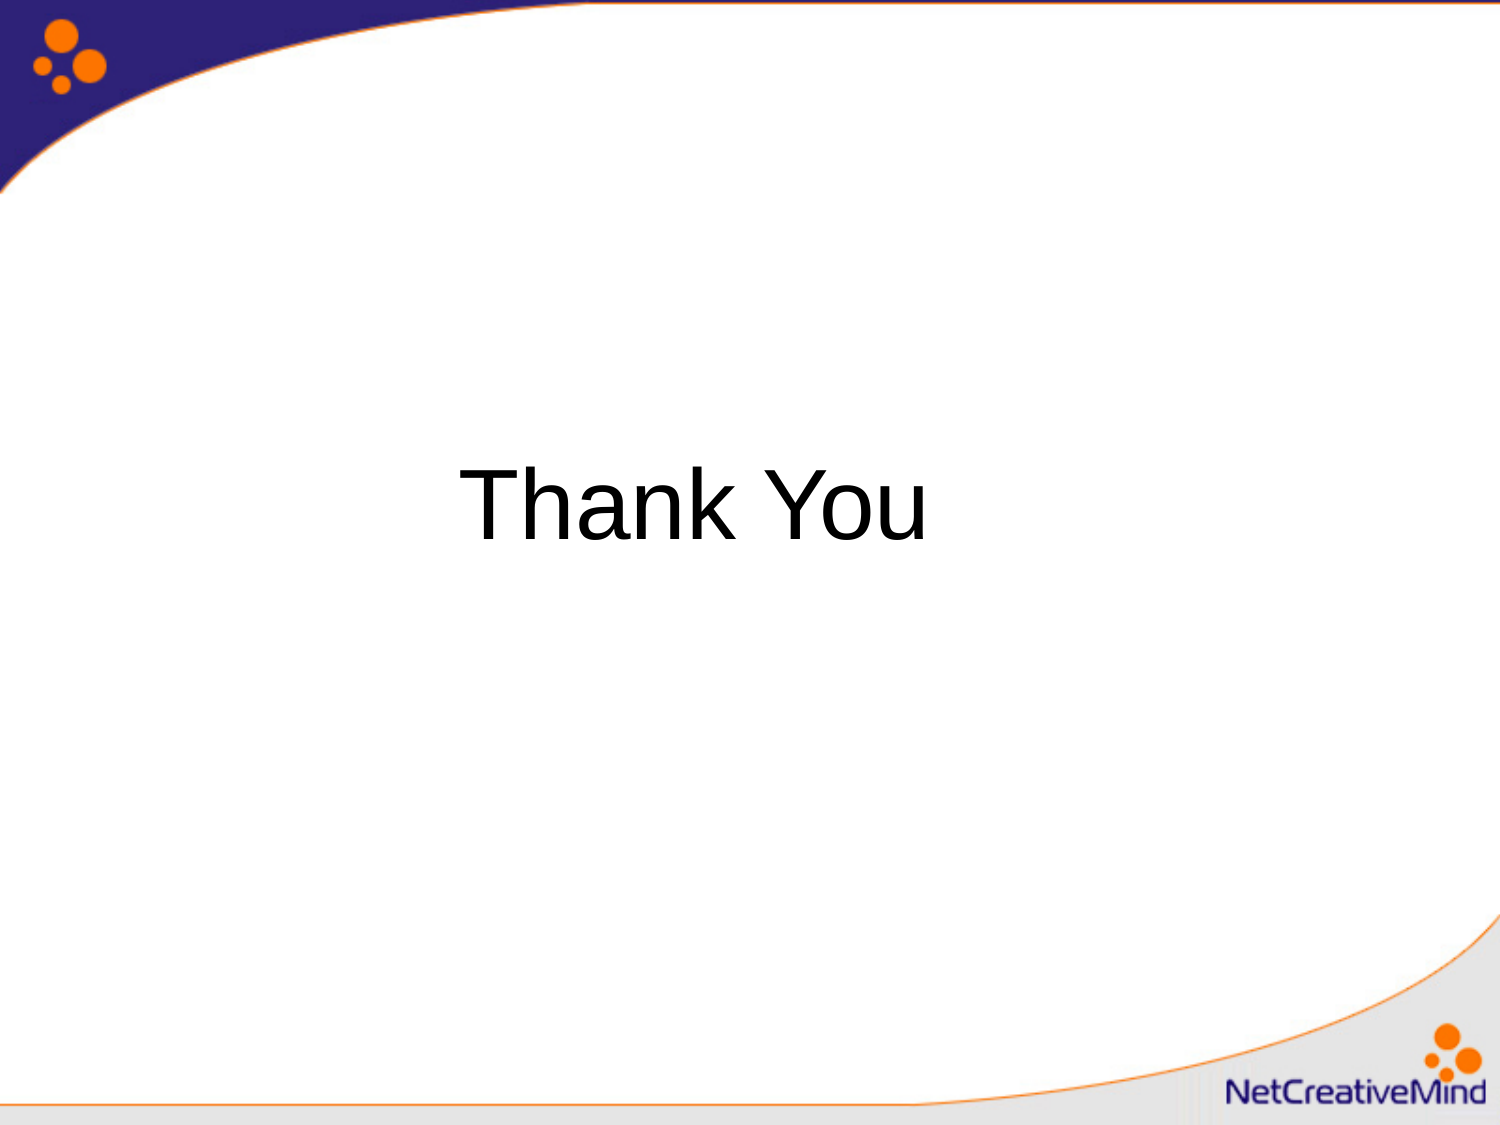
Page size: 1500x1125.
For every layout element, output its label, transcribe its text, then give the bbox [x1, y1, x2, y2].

picture [0, 0, 1500, 1125]
text_box Thank You [419, 432, 998, 568]
